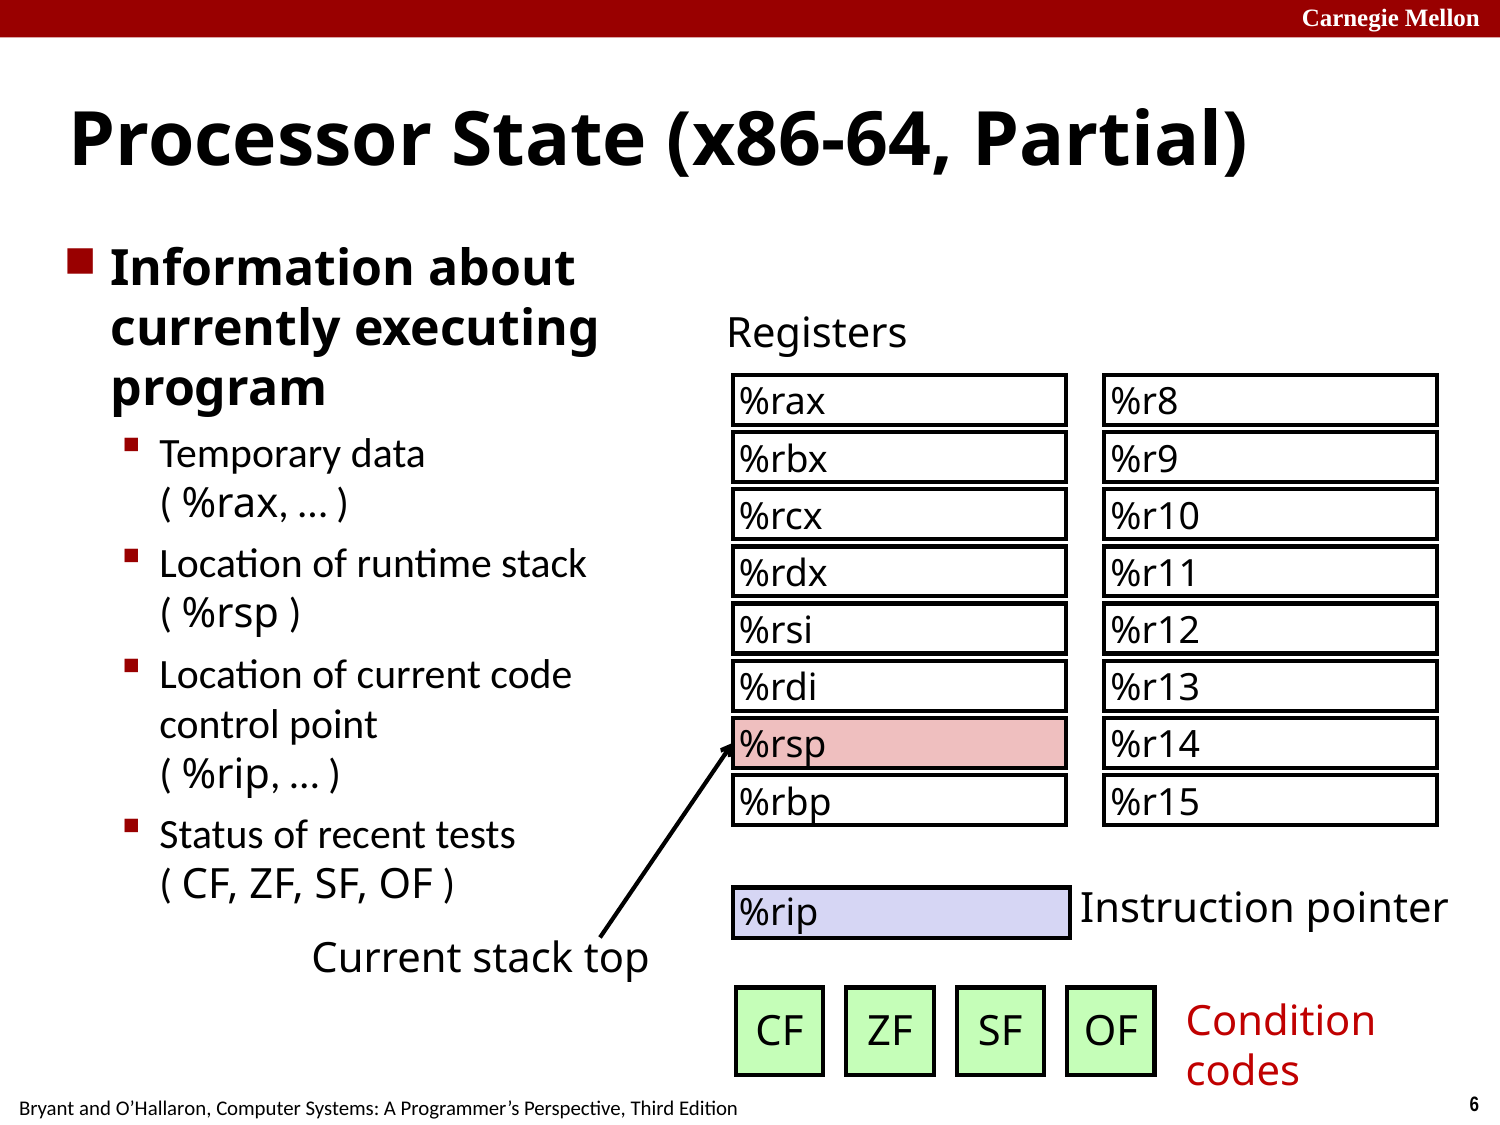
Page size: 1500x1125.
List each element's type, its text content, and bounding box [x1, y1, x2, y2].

title Processor State (x86-64, Partial) [62, 41, 1438, 230]
text_box SF [956, 987, 1045, 1075]
text_box Condition codes [1179, 987, 1475, 1061]
text_box Current stack top [305, 924, 657, 988]
text_box %rip [737, 887, 1071, 939]
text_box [599, 742, 733, 938]
list Information about currently executing program Temporary data ( %rax, … ) Location of runtime stack ( %rsp ) Location of current code control point ( %rip, … ) Status of recent tests ( CF, ZF, SF, OF ) [62, 228, 611, 1122]
text_box OF [1067, 987, 1155, 1075]
text_box CF [735, 987, 824, 1075]
text_box Registers [719, 299, 915, 363]
text_box ZF [846, 987, 934, 1075]
text_box Instruction pointer [1073, 875, 1456, 938]
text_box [732, 374, 1438, 826]
